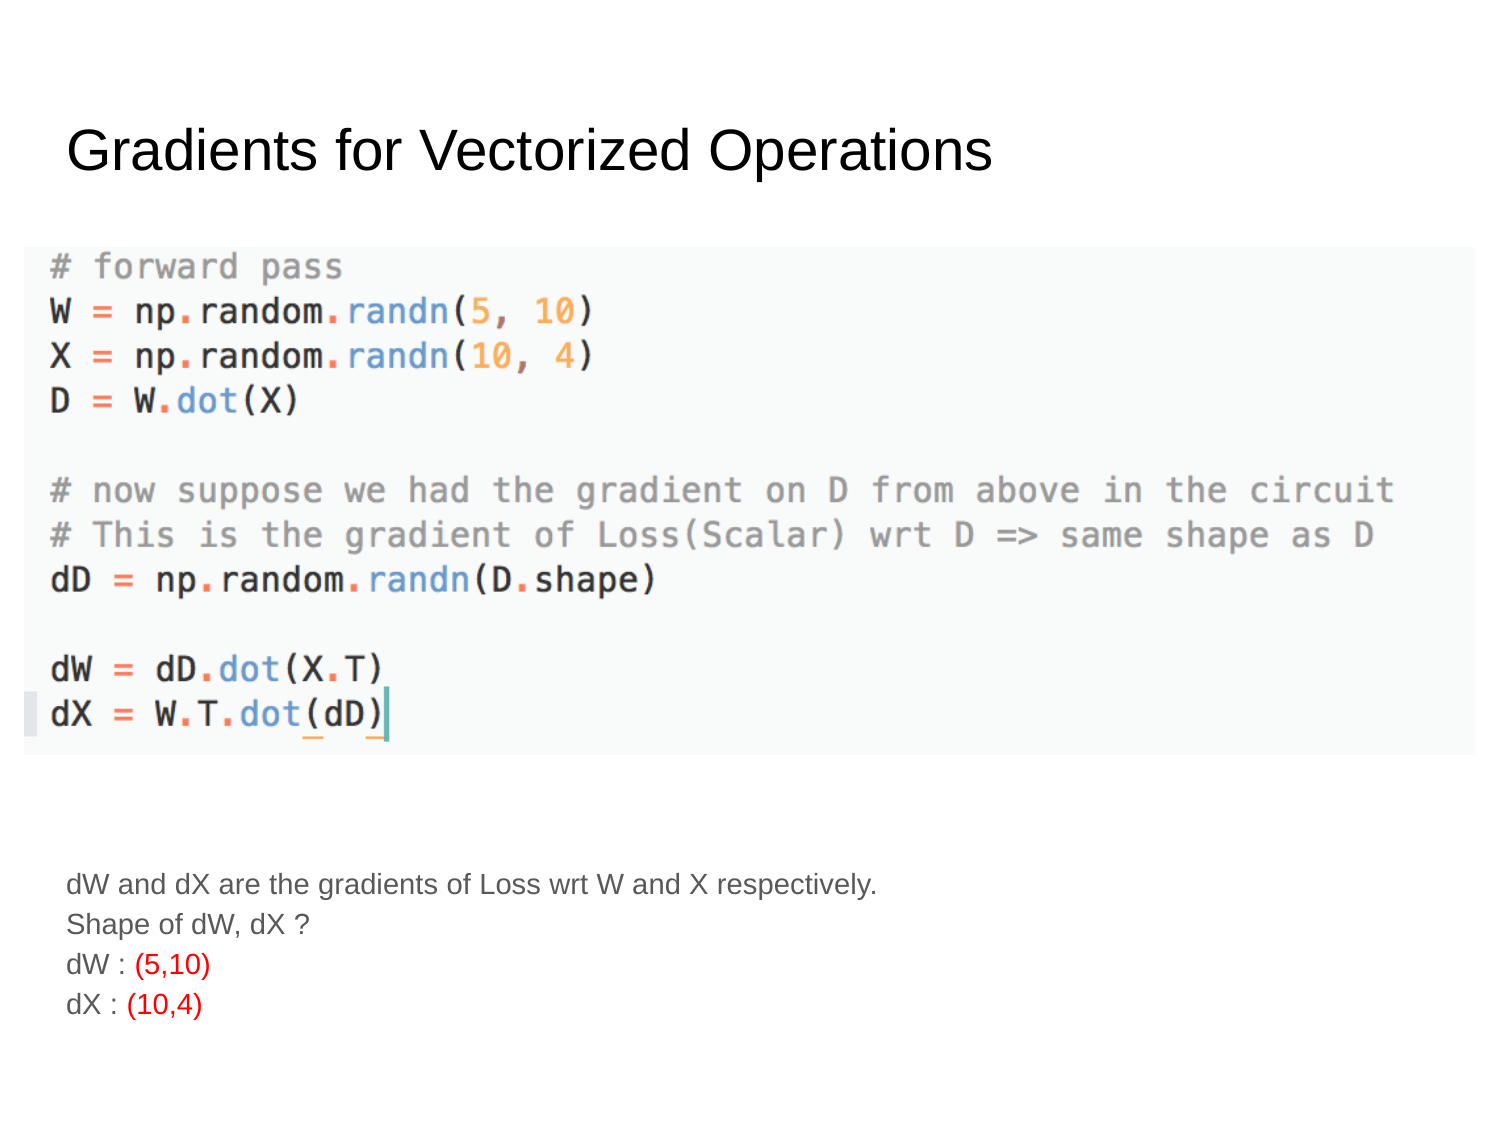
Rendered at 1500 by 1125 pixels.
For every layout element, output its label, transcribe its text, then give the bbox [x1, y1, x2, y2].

title Gradients for Vectorized Operations [51, 97, 1449, 223]
picture [24, 247, 1476, 755]
list dW and dX are the gradients of Loss wrt W and X respectively. Shape of dW, dX ? dW : (5,10) dX : (10,4) [51, 844, 1449, 1000]
